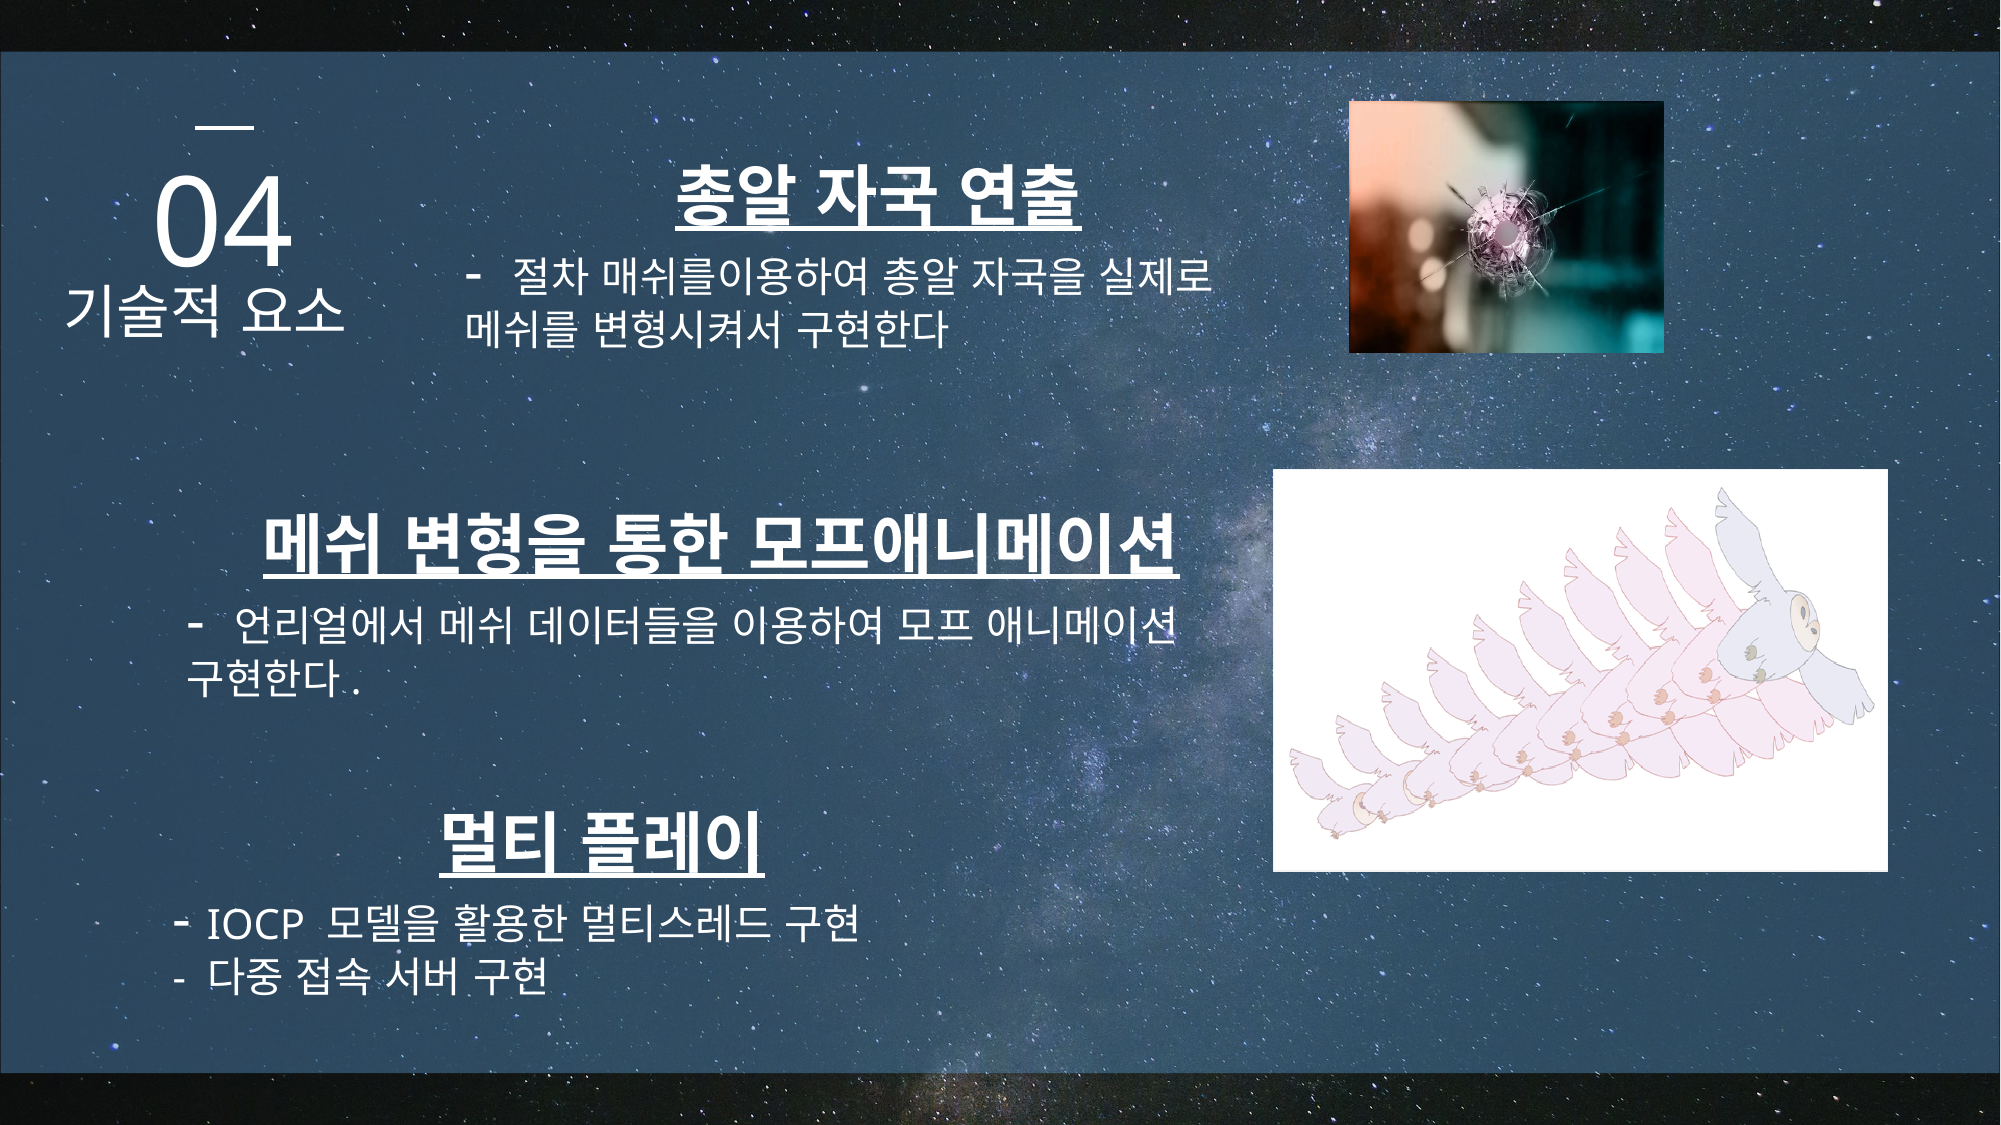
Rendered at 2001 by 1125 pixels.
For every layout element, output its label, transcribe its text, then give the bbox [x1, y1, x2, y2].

picture [1349, 101, 1664, 353]
text_box 04 [136, 133, 310, 267]
text_box 메쉬 변형을 통한 모프애니메이션 - 언리얼에서 메쉬 데이터들을 이용하여 모프 애니메이션 구현한다. [171, 495, 1271, 760]
text_box 멀티 플레이 - IOCP 모델을 활용한 멀티스레드 구현 - 다중 접속 서버 구현 [158, 793, 1047, 1009]
text_box 기술적 요소 [48, 267, 363, 353]
picture [0, 0, 2001, 1125]
text_box 총알 자국 연출 - 절차 매쉬를이용하여 총알 자국을 실제로 메쉬를 변형시켜서 구현한다 [450, 146, 1307, 412]
picture [1273, 469, 1888, 872]
